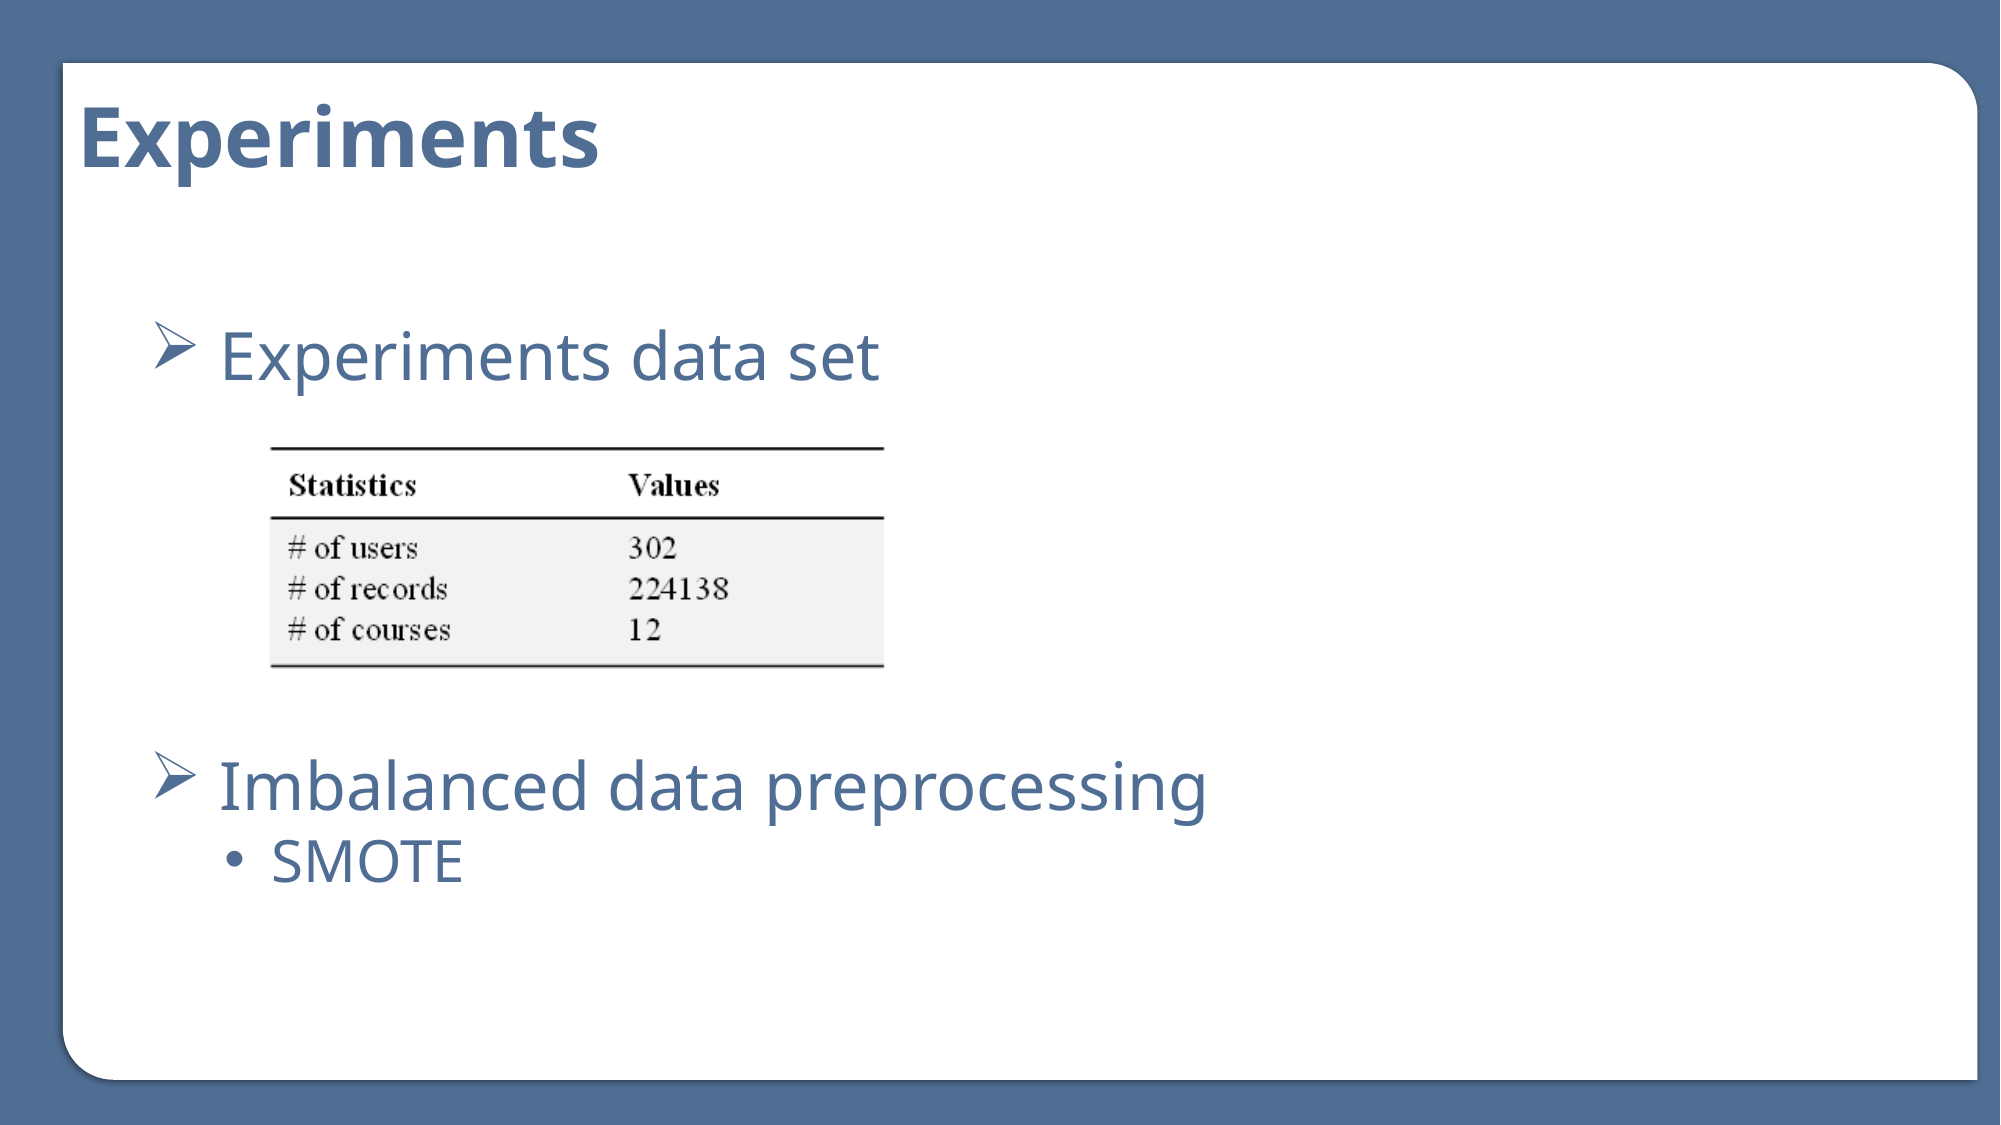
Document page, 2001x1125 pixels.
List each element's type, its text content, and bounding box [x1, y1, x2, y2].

text_box [62, 63, 1978, 1080]
picture [241, 424, 936, 719]
text_box Experiments [62, 77, 912, 192]
text_box Experiments data set Imbalanced data preprocessing SMOTE [134, 306, 1929, 972]
